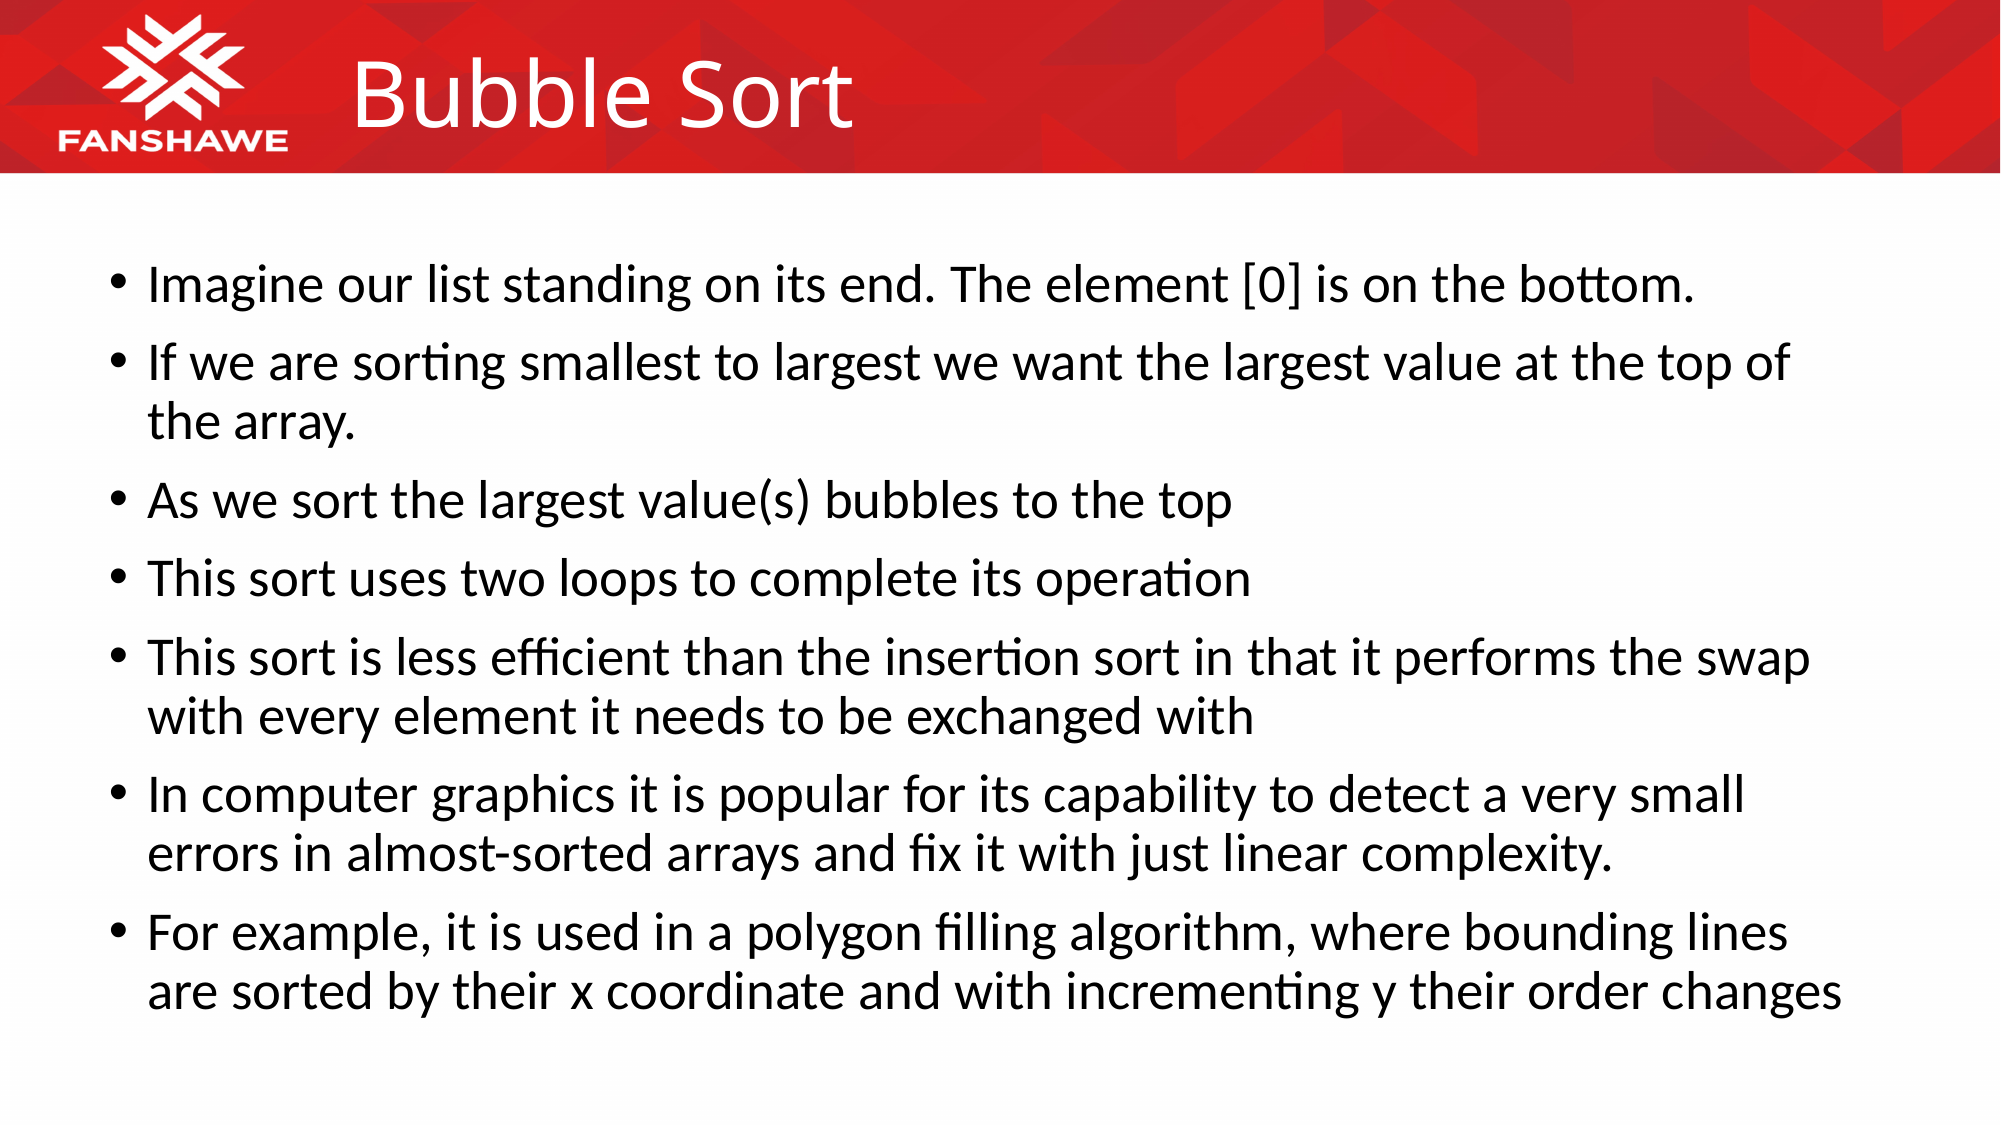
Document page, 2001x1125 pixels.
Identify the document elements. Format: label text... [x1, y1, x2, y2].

picture [0, 0, 2001, 1125]
title Bubble Sort [334, 29, 1928, 167]
list Imagine our list standing on its end. The element [0] is on the bottom. If we are sorting smallest to largest we want the largest value at the top of the array. As we sort the largest value(s) bubbles to the top This sort uses two loops to complete its operation This sort is less efficient than the insertion sort in that it performs the swap with every element it needs to be exchanged with In computer graphics it is popular for its capability to detect a very small errors in almost-sorted arrays and fix it with just linear complexity. For example, it is used in a polygon filling algorithm, where bounding lines are sorted by their x coordinate and with incrementing y their order changes [94, 247, 1863, 1095]
